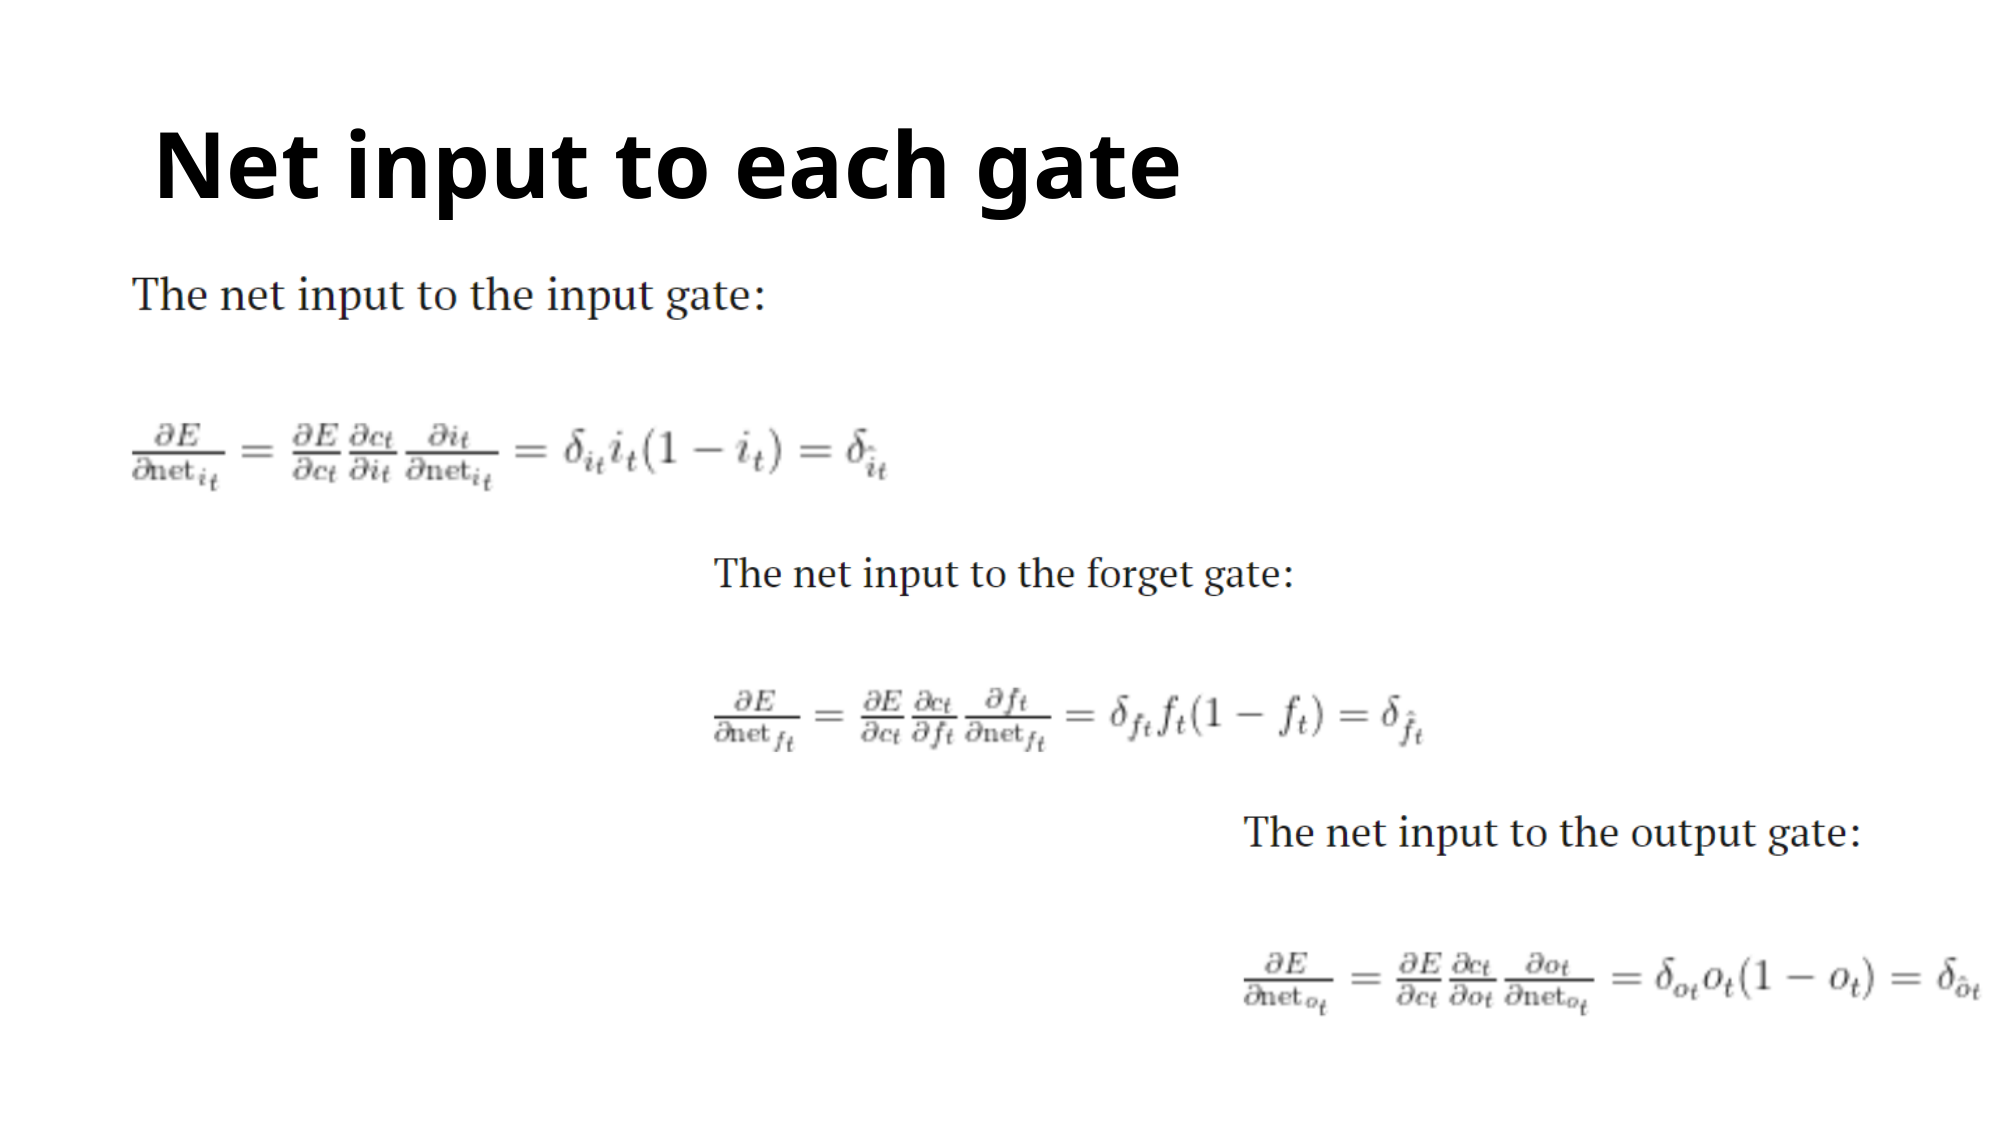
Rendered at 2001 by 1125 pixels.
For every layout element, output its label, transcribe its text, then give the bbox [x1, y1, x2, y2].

picture [85, 257, 906, 506]
picture [688, 522, 2000, 1052]
title Net input to each gate [137, 59, 1863, 278]
